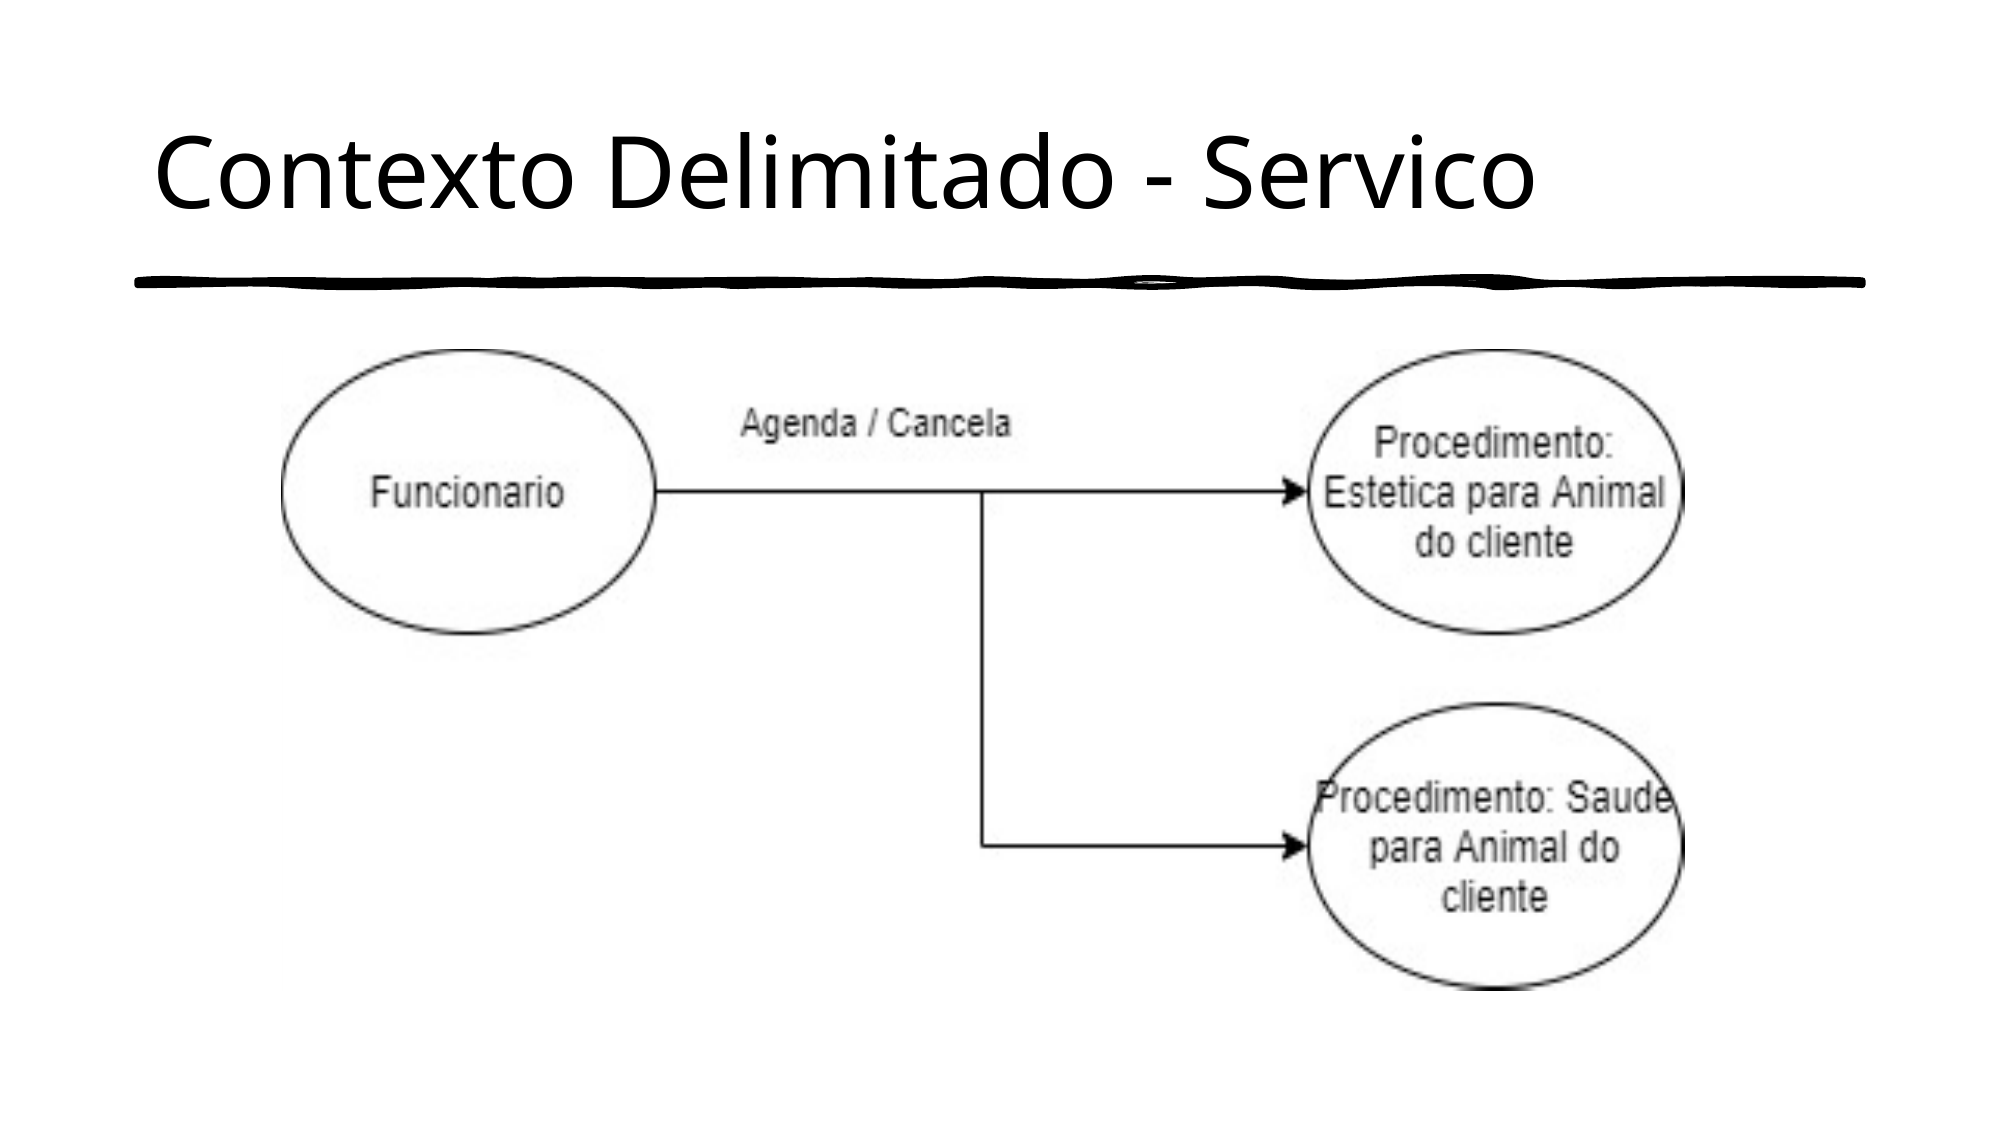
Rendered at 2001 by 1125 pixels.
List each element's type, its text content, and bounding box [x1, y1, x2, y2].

title Contexto Delimitado - Servico [137, 59, 1863, 278]
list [281, 349, 1685, 991]
